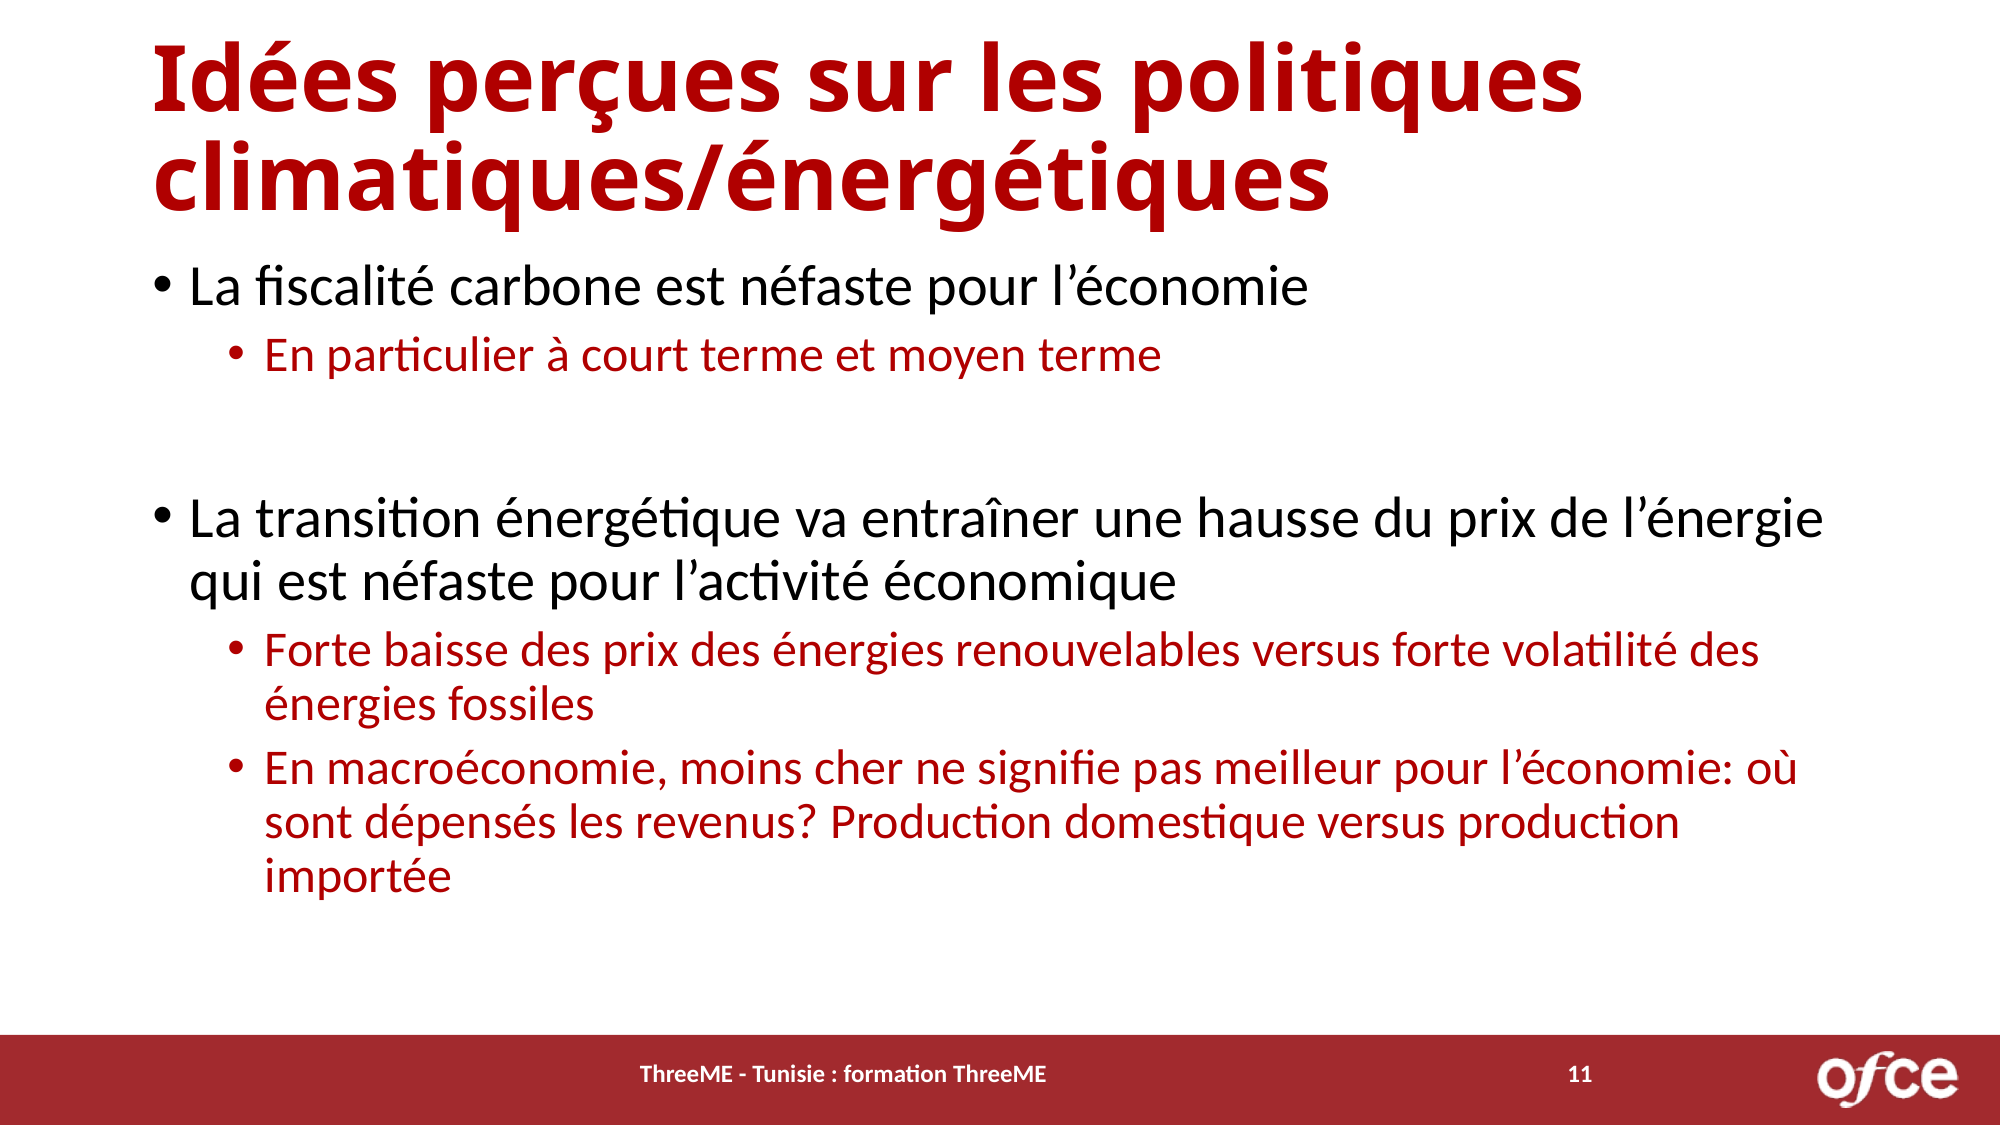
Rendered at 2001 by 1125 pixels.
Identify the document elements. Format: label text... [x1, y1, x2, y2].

footer ThreeME - Tunisie : formation ThreeME [380, 1042, 1307, 1103]
title Idées perçues sur les politiques climatiques/énergétiques [137, 22, 1863, 240]
slide_number 11 [1516, 1042, 1608, 1103]
picture [1817, 1051, 1959, 1108]
list La fiscalité carbone est néfaste pour l’économie En particulier à court terme et moyen terme La transition énergétique va entraîner une hausse du prix de l’énergie qui est néfaste pour l’activité économique Forte baisse des prix des énergies renouvelables versus forte volatilité des énergies fossiles En macroéconomie, moins cher ne signifie pas meilleur pour l’économie: où sont dépensés les revenus? Production domestique versus production importée [137, 247, 1863, 1026]
